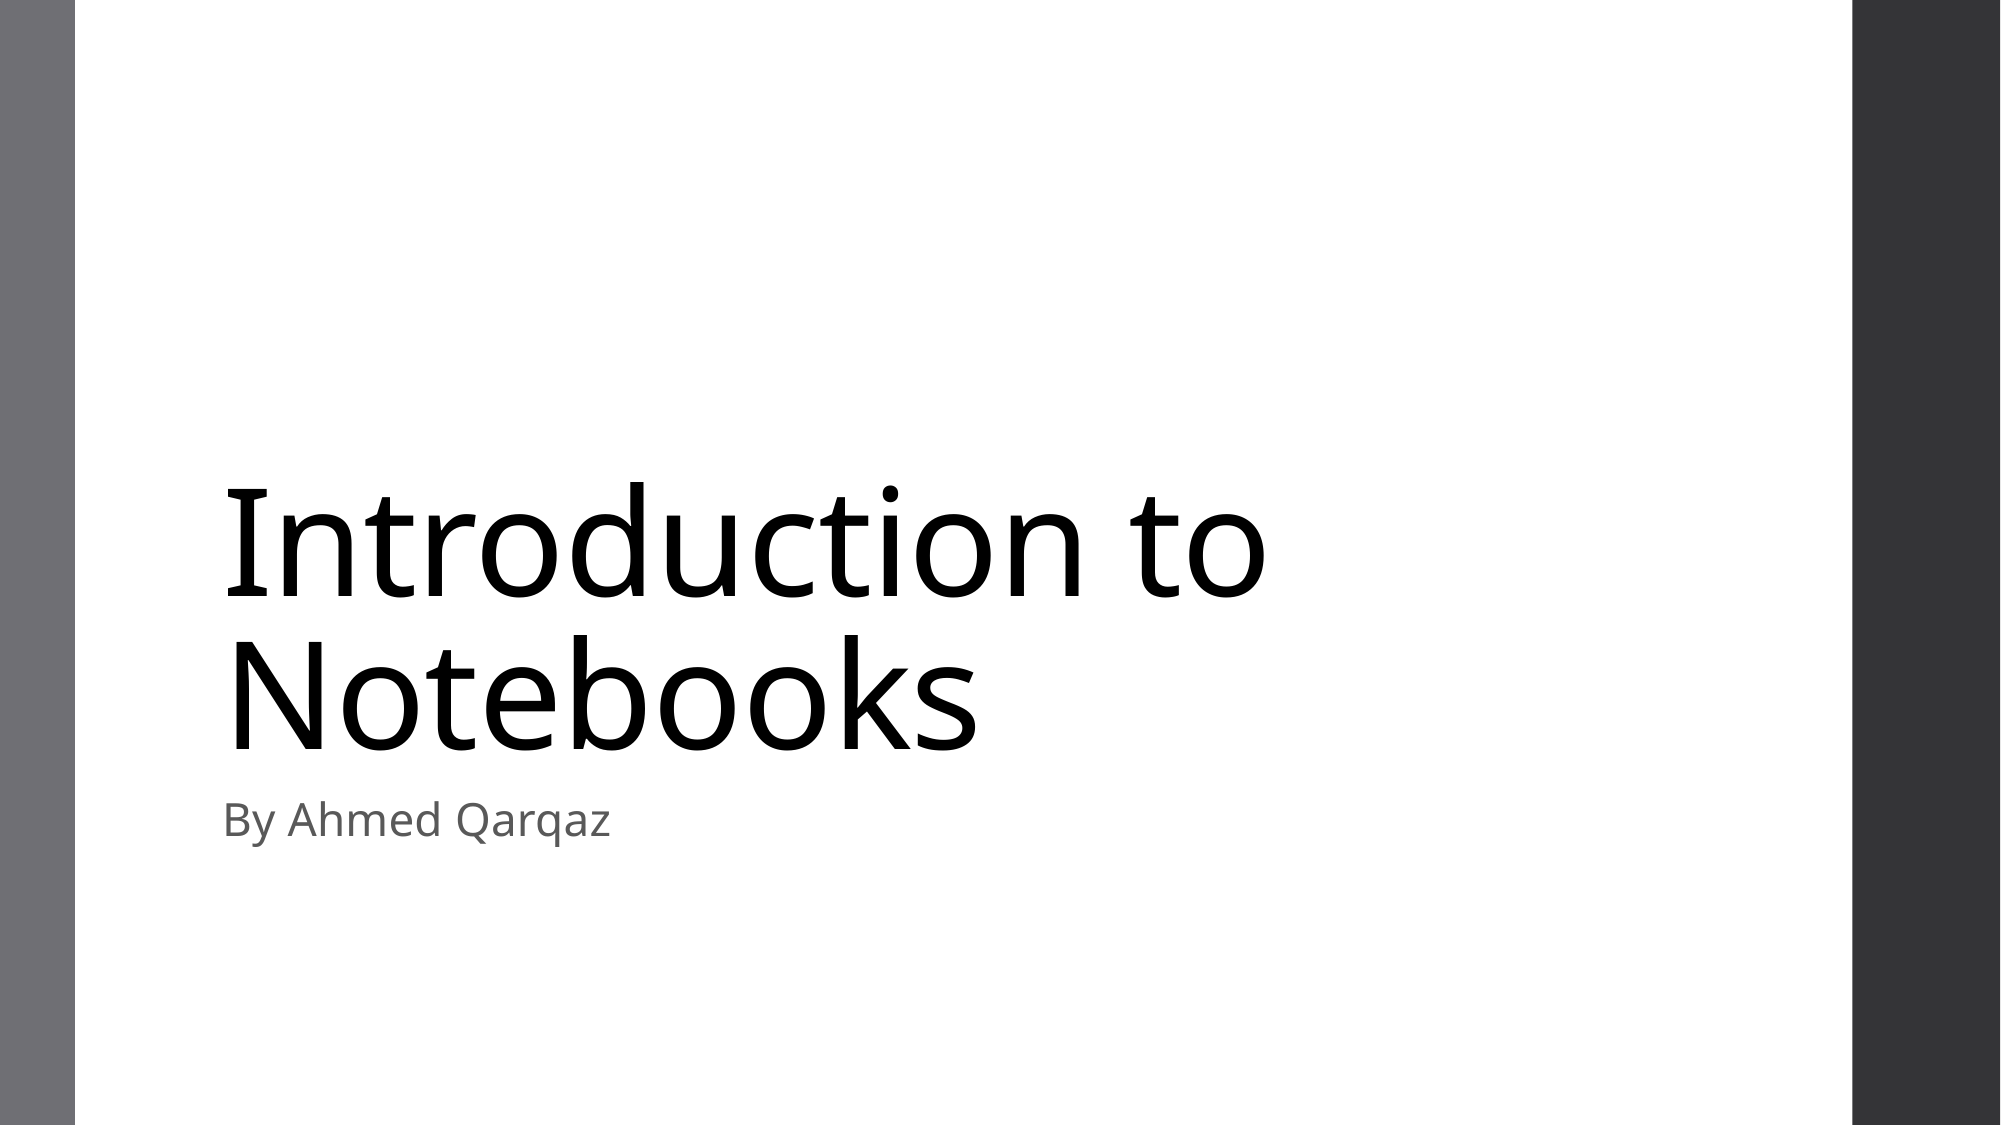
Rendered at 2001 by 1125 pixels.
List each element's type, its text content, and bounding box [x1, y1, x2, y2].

list By Ahmed Qarqaz [206, 787, 1752, 1065]
title Introduction to Notebooks [206, 124, 1752, 787]
